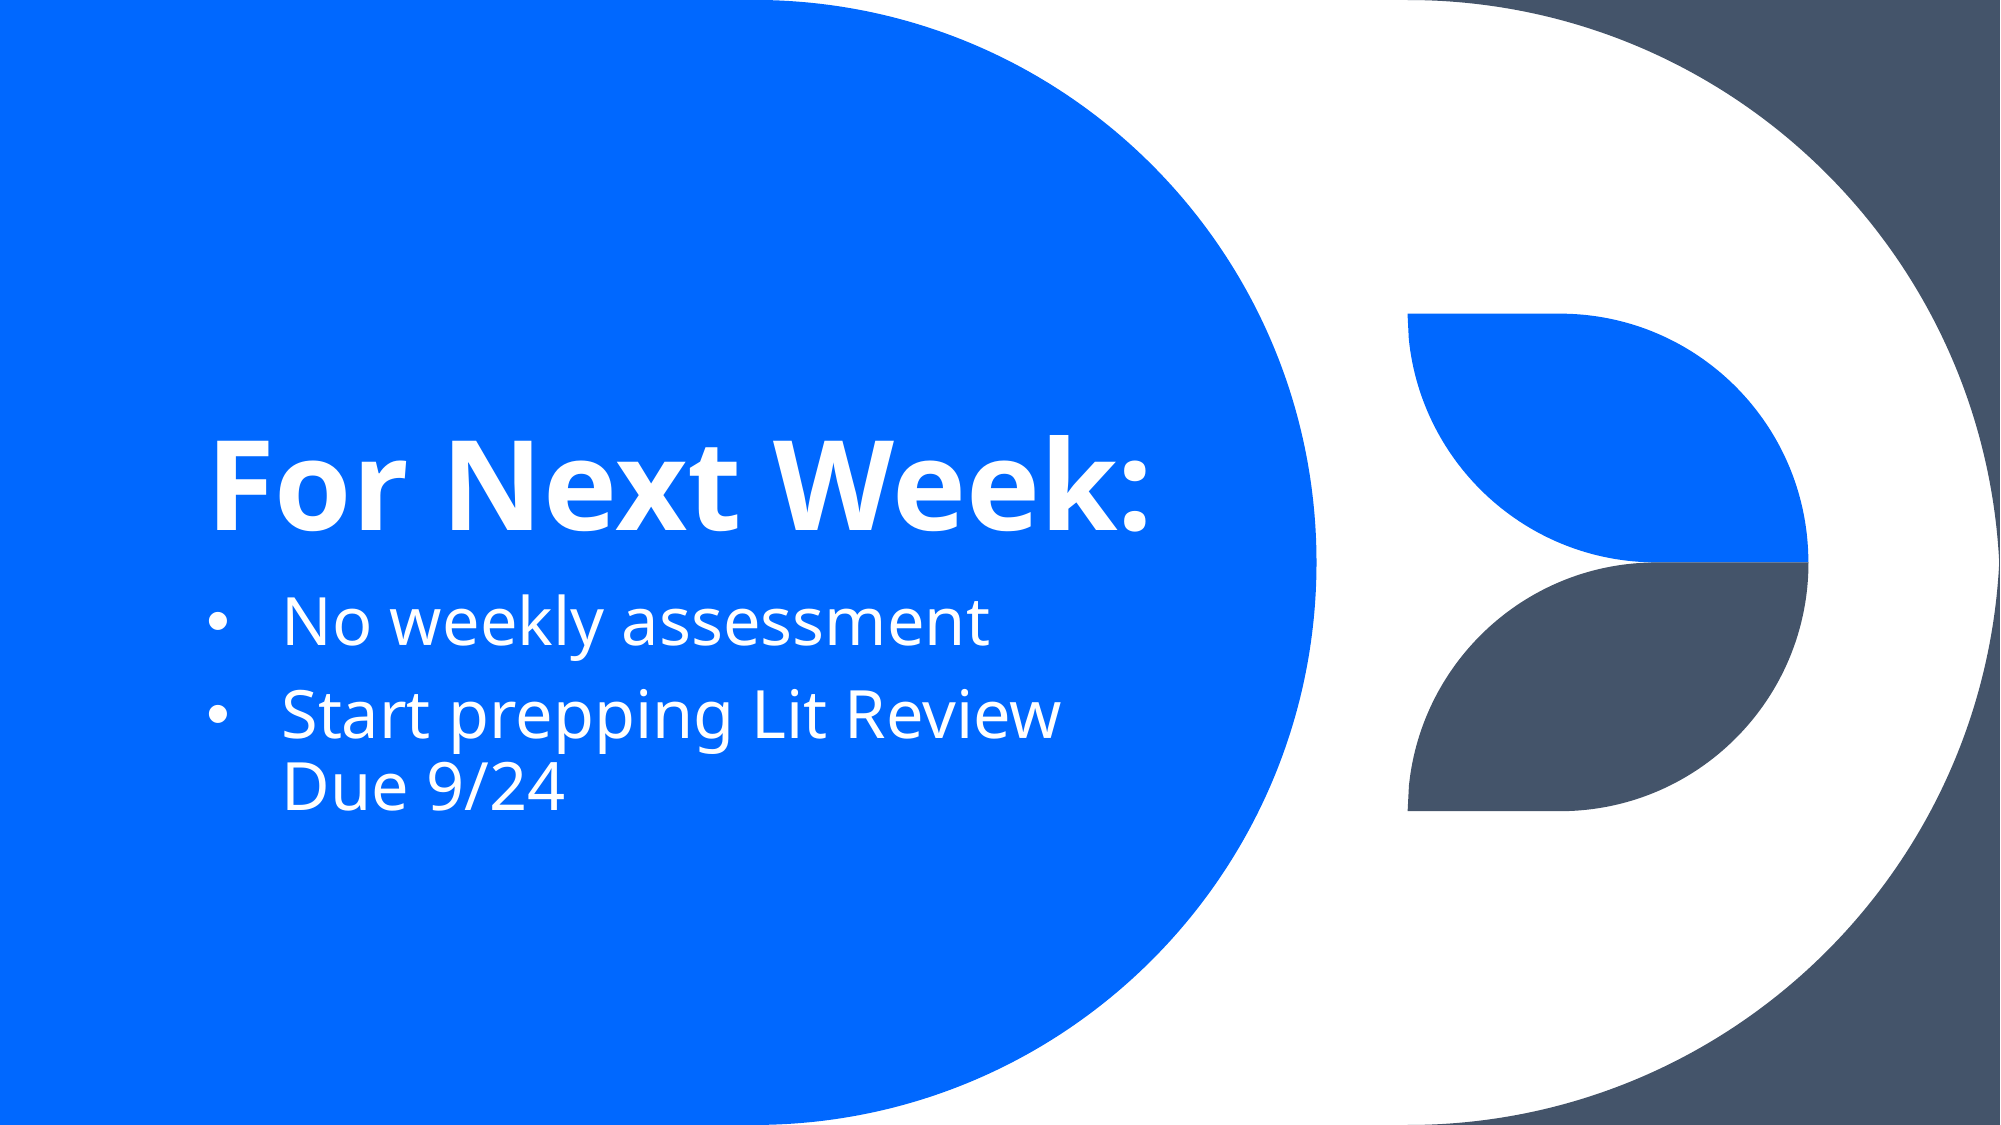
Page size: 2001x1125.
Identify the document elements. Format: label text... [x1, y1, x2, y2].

title For Next Week: [191, 173, 1217, 566]
subtitle No weekly assessment Start prepping Lit Review Due 9/24 [191, 580, 1217, 812]
